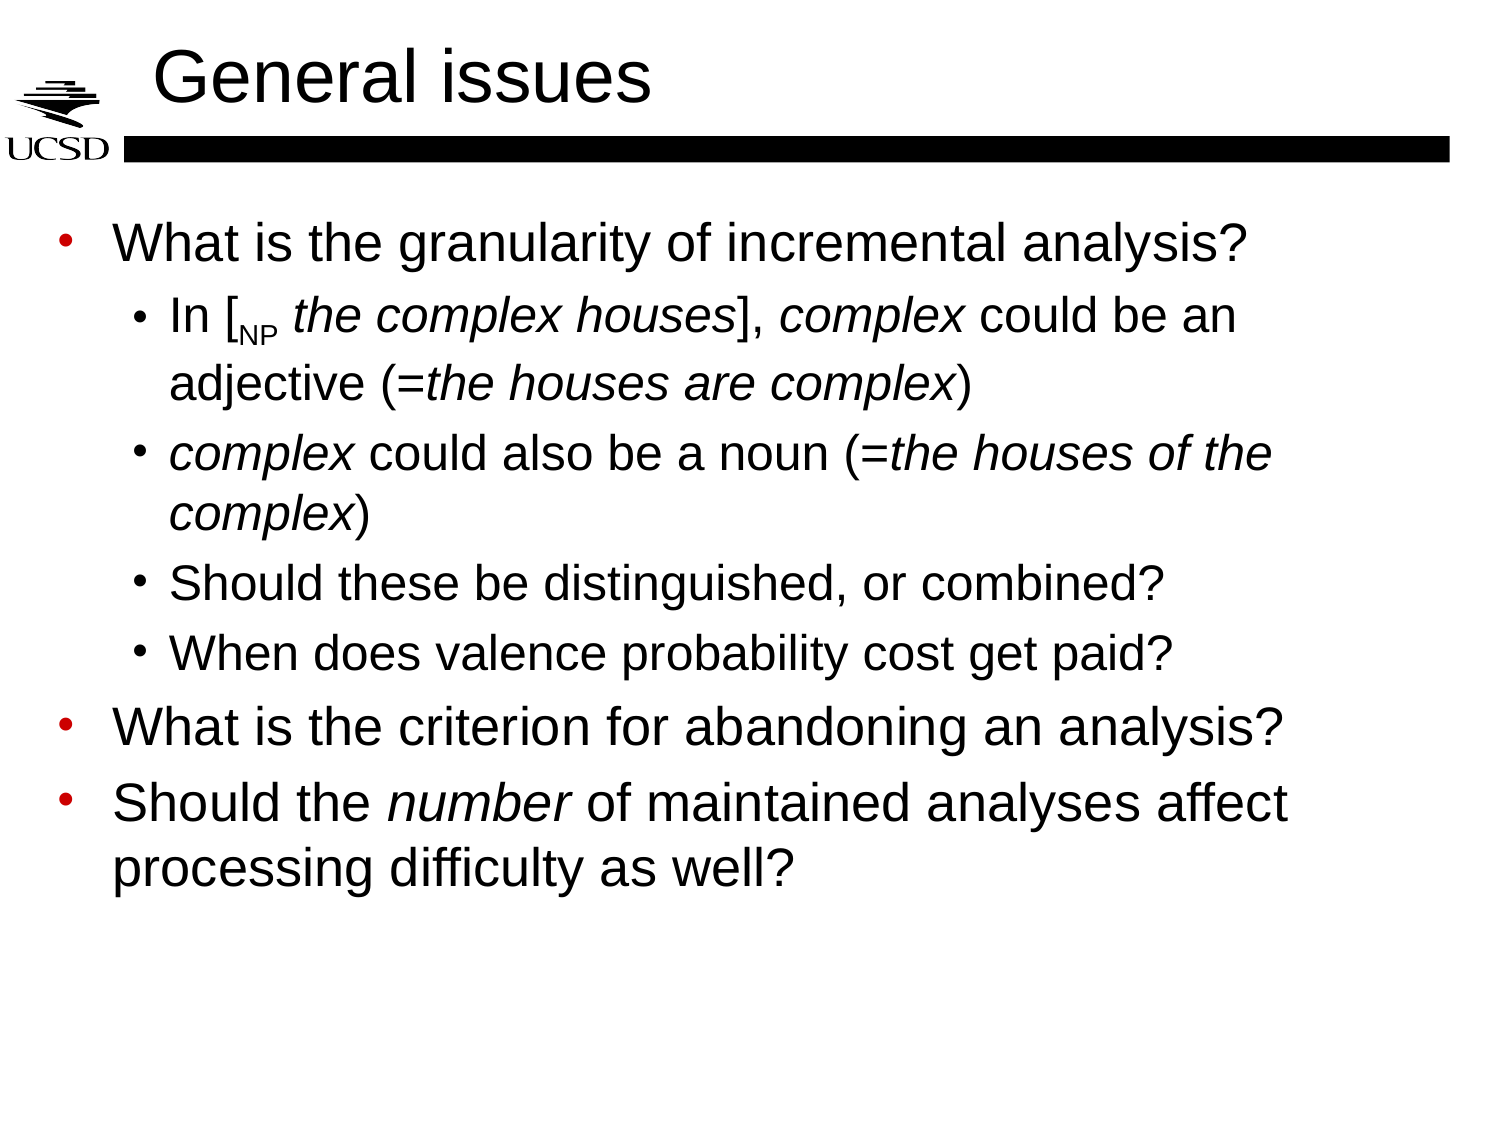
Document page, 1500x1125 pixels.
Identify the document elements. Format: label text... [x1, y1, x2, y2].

picture [0, 74, 113, 167]
list What is the granularity of incremental analysis? In [NP the complex houses], complex could be an adjective (=the houses are complex) complex could also be a noun (=the houses of the complex) Should these be distinguished, or combined? When does valence probability cost get paid? What is the criterion for abandoning an analysis? Should the number of maintained analyses affect processing difficulty as well? [40, 199, 1448, 1026]
title General issues [137, 11, 1454, 126]
